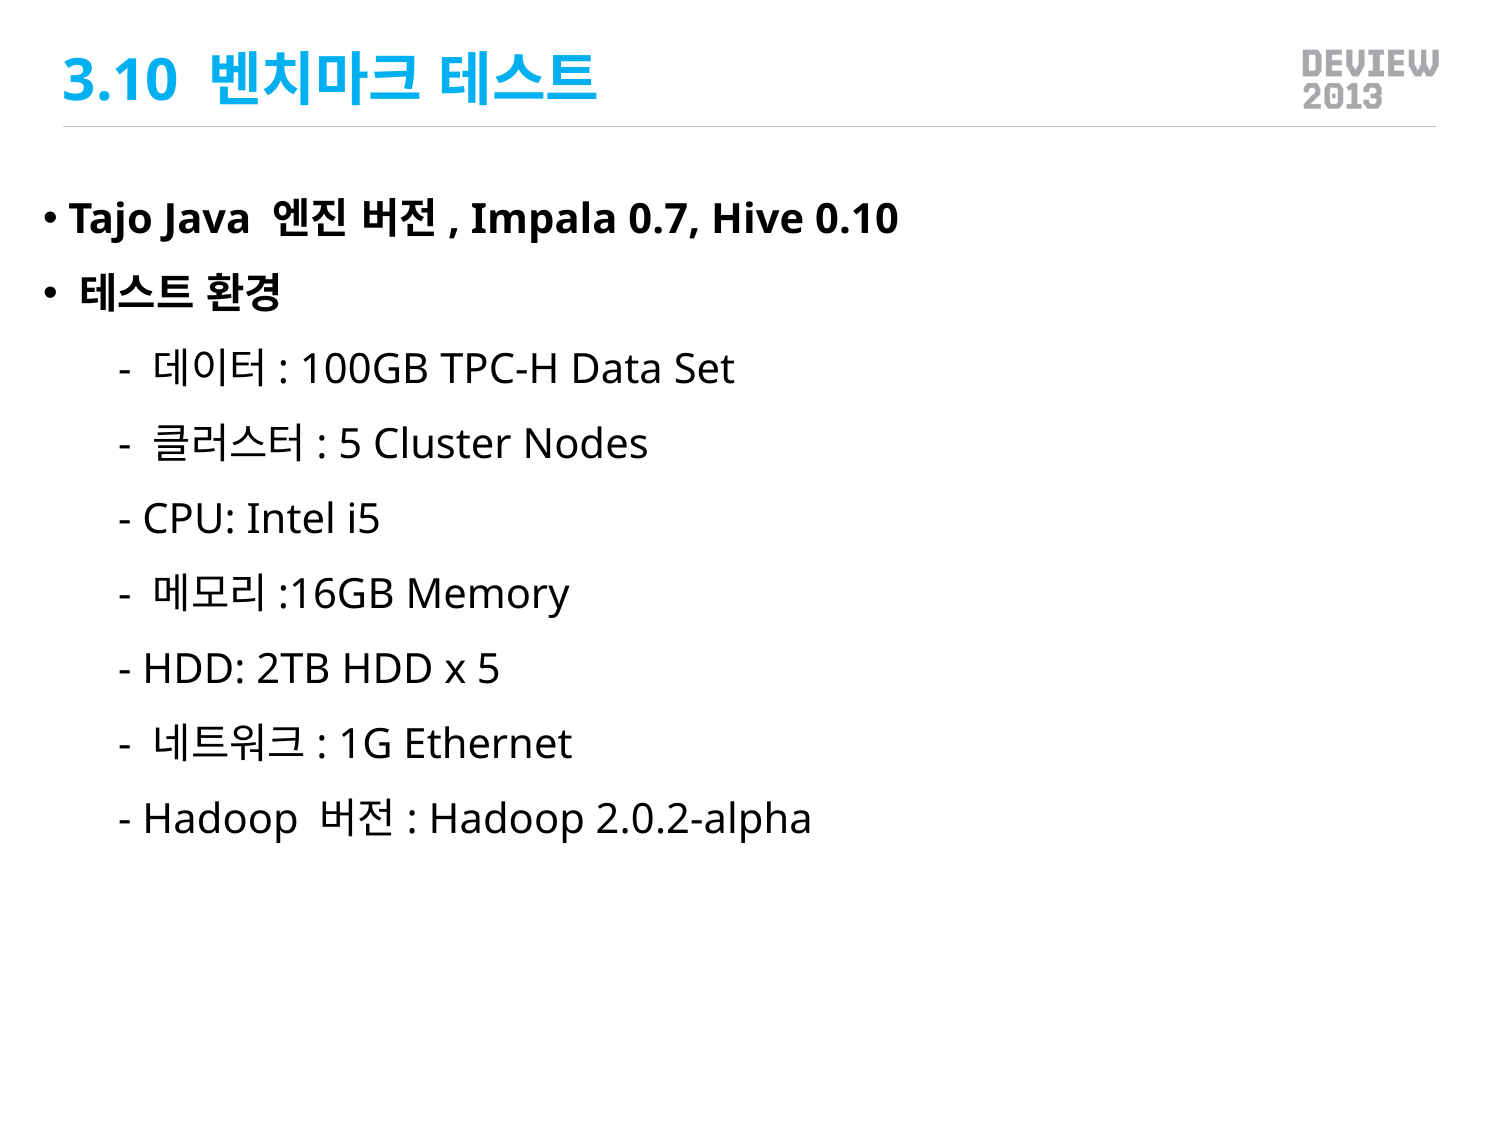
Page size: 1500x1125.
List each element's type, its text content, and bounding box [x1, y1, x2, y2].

text_box Tajo Java 엔진 버전, Impala 0.7, Hive 0.10 테스트 환경 - 데이터: 100GB TPC-H Data Set - 클러스터: 5 Cluster Nodes - CPU: Intel i5 - 메모리:16GB Memory - HDD: 2TB HDD x 5 - 네트워크: 1G Ethernet - Hadoop 버전: Hadoop 2.0.2-alpha [28, 159, 925, 850]
picture [1291, 34, 1450, 123]
text_box 3.10 벤치마크 테스트 [48, 35, 631, 120]
